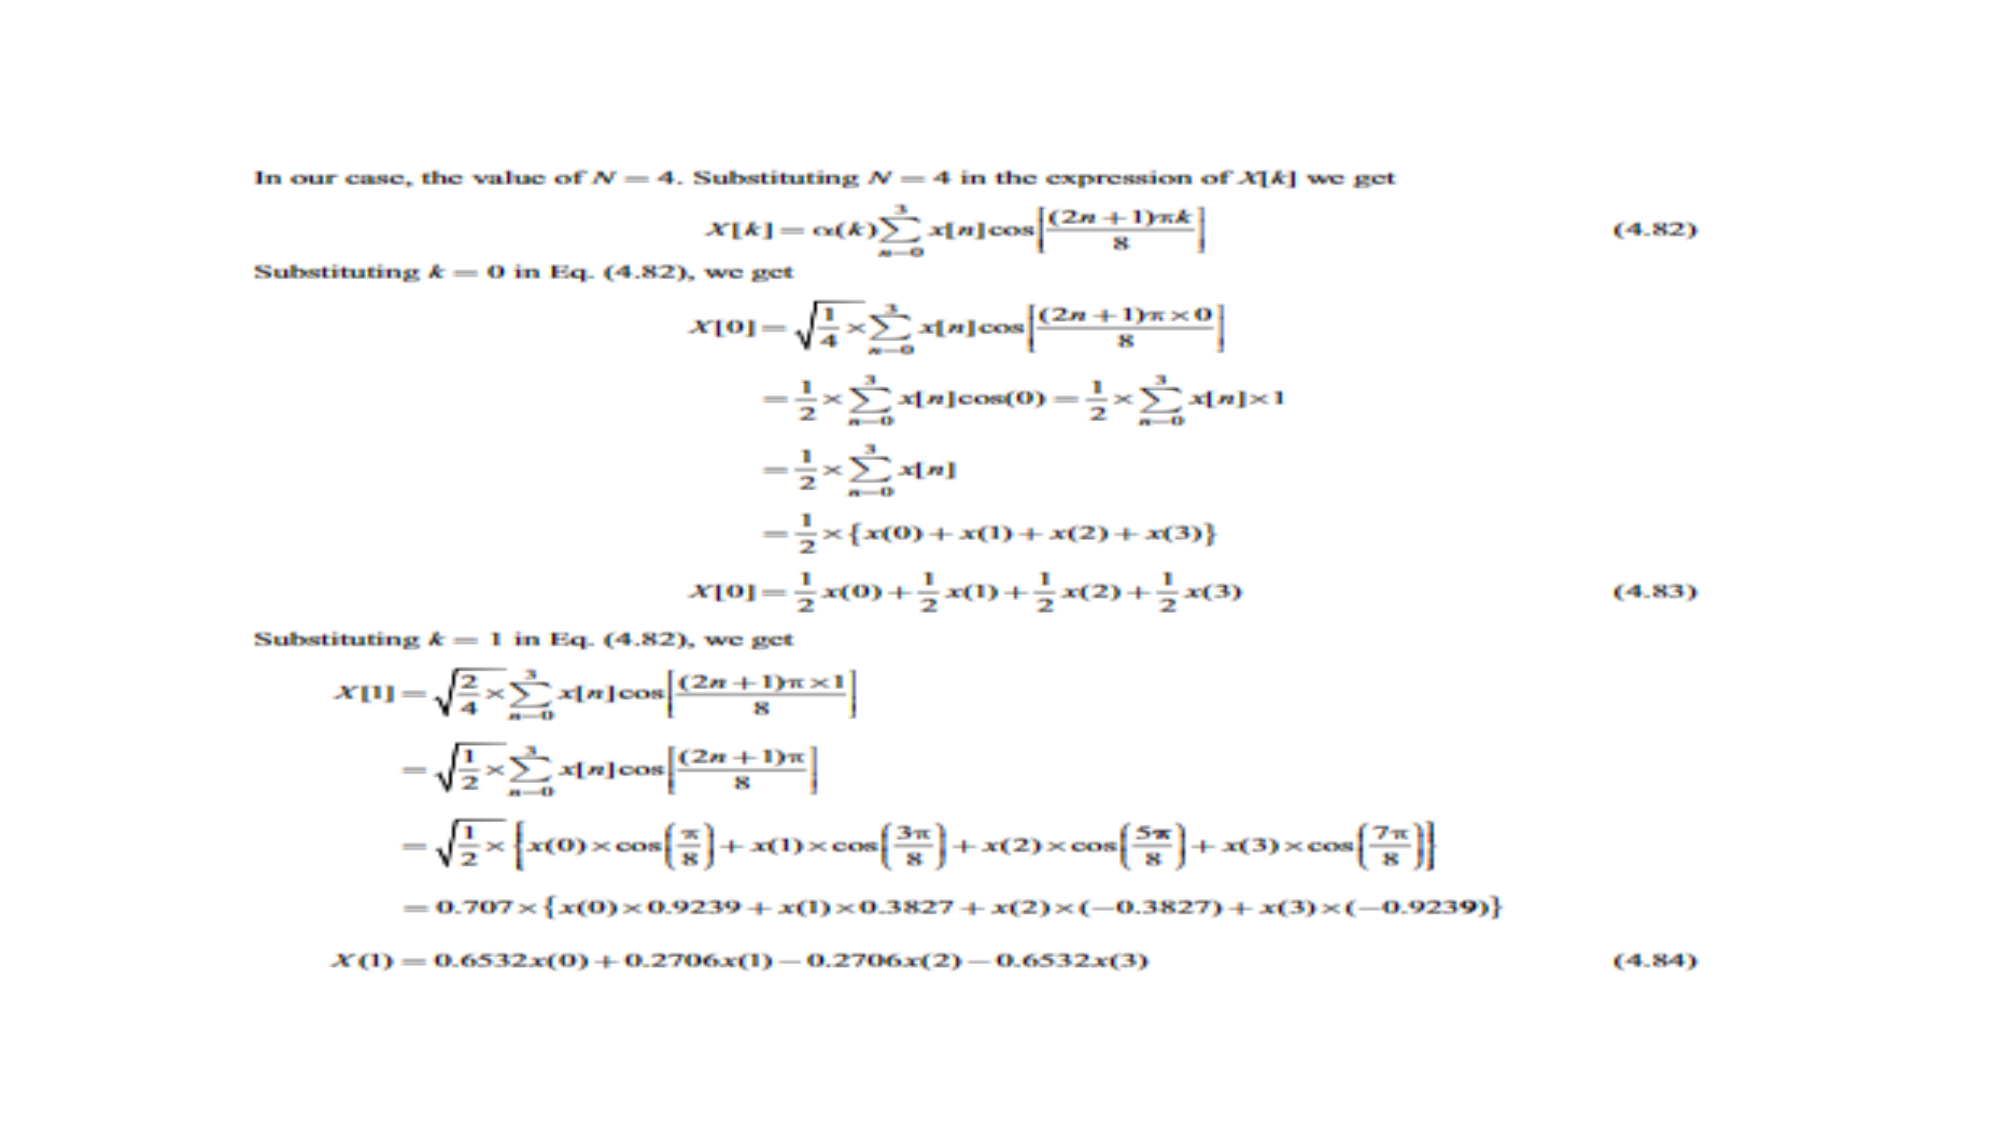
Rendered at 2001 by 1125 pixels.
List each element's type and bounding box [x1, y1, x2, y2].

picture [169, 153, 1803, 980]
